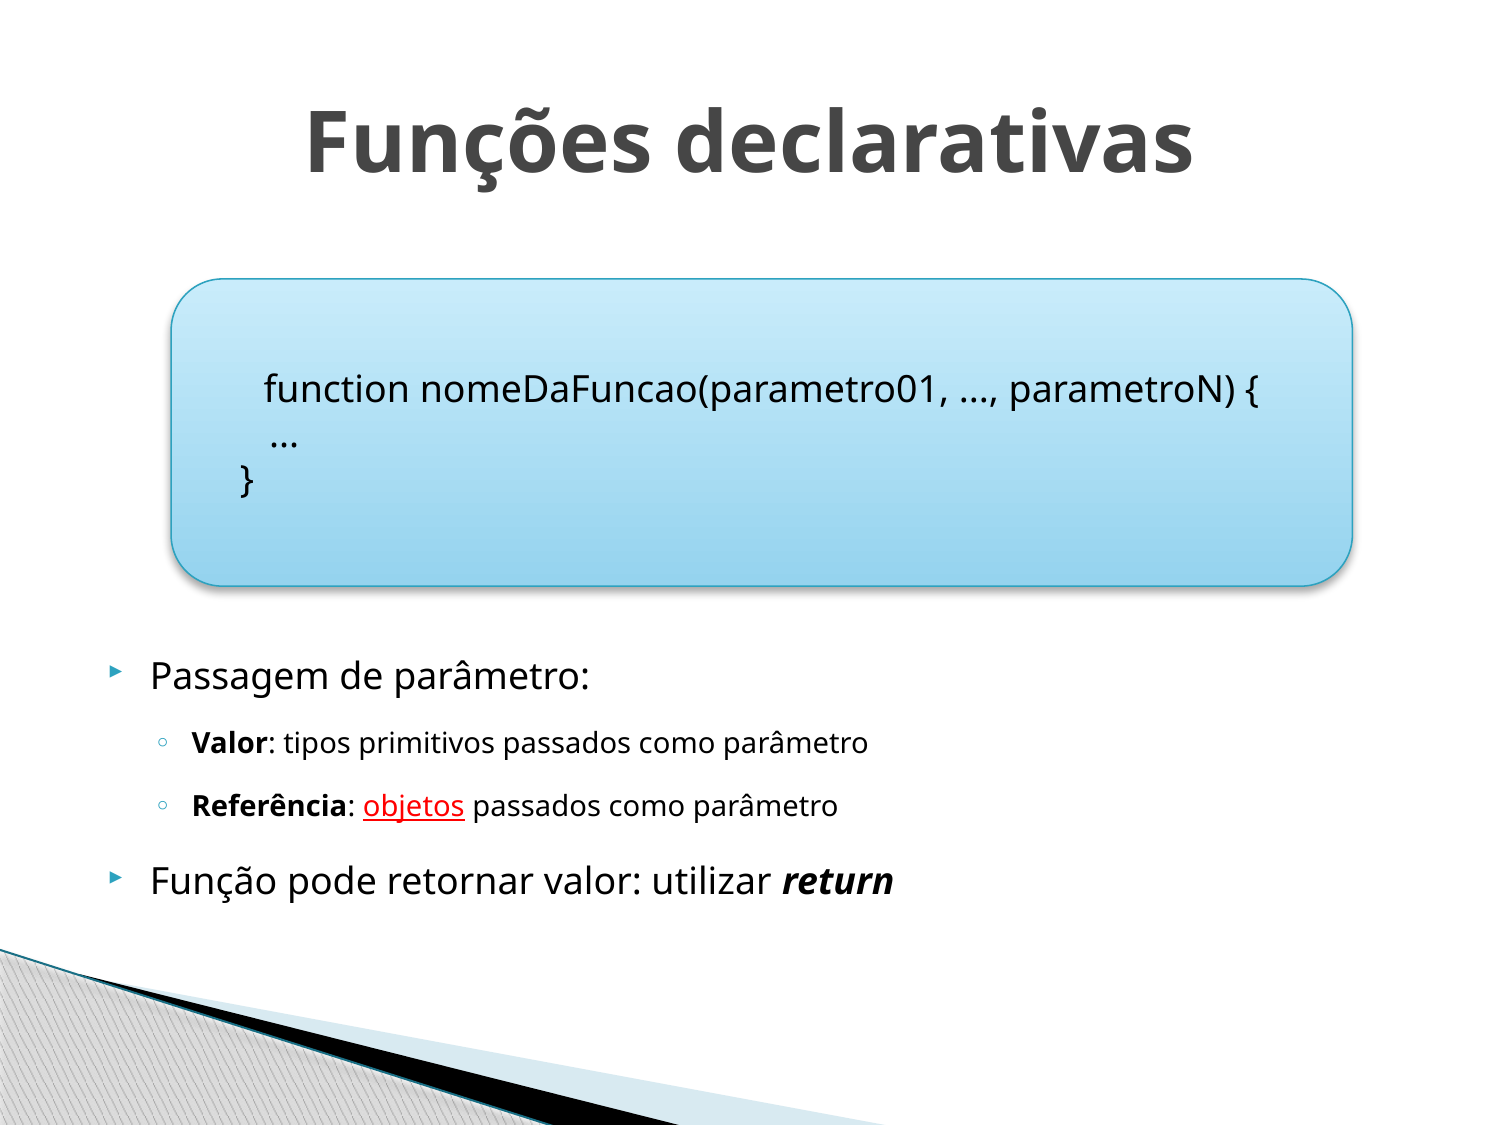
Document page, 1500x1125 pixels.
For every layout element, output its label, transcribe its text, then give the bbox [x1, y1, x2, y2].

text_box function nomeDaFuncao(parametro01, ..., parametroN) { ... } [170, 278, 1354, 587]
title Funções declarativas [75, 45, 1425, 233]
list Passagem de parâmetro: Valor: tipos primitivos passados como parâmetro Referência: objetos passados como parâmetro Função pode retornar valor: utilizar return [75, 243, 1425, 941]
